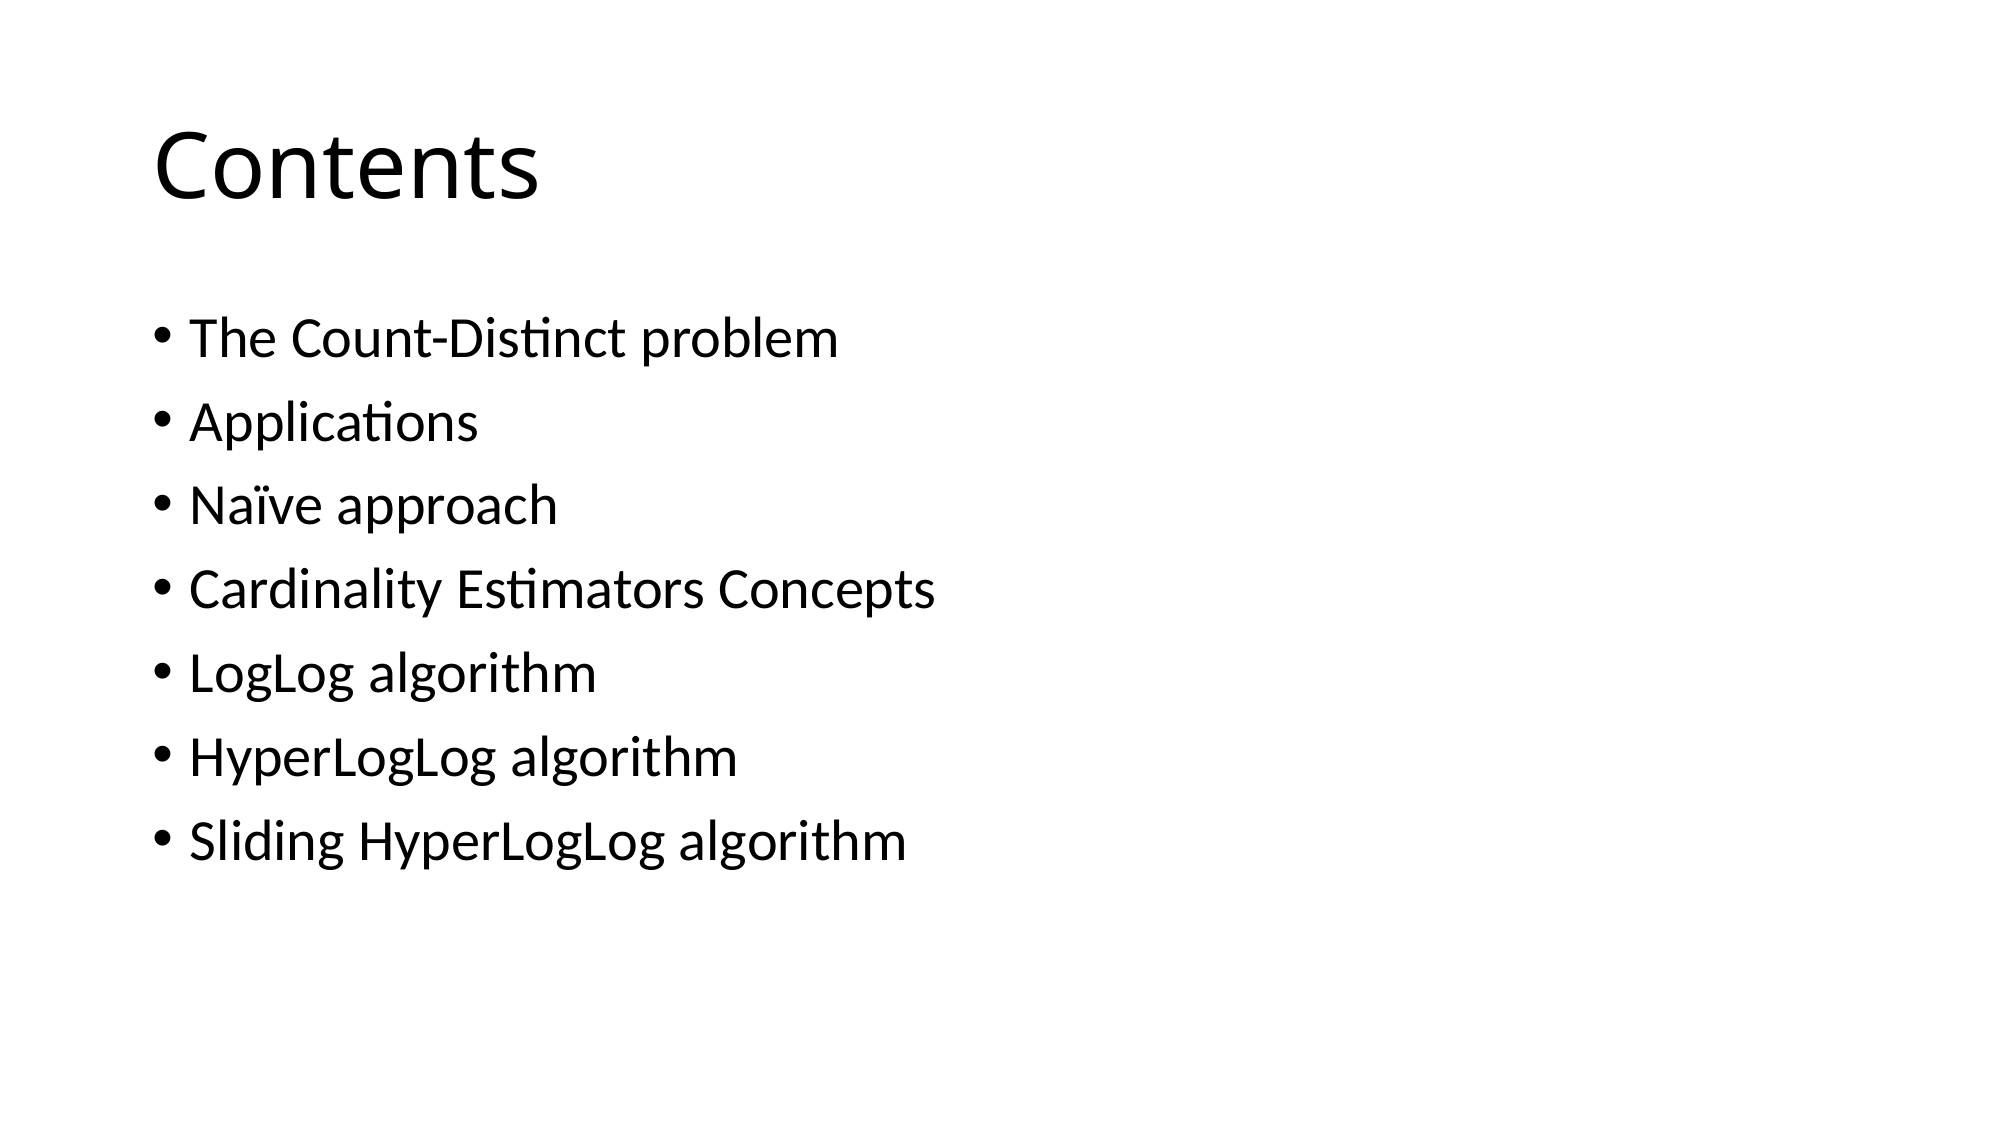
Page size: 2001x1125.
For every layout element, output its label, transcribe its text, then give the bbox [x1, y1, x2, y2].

title Contents [137, 59, 1863, 278]
list The Count-Distinct problem Applications Naïve approach Cardinality Estimators Concepts LogLog algorithm HyperLogLog algorithm Sliding HyperLogLog algorithm [137, 299, 1863, 1014]
